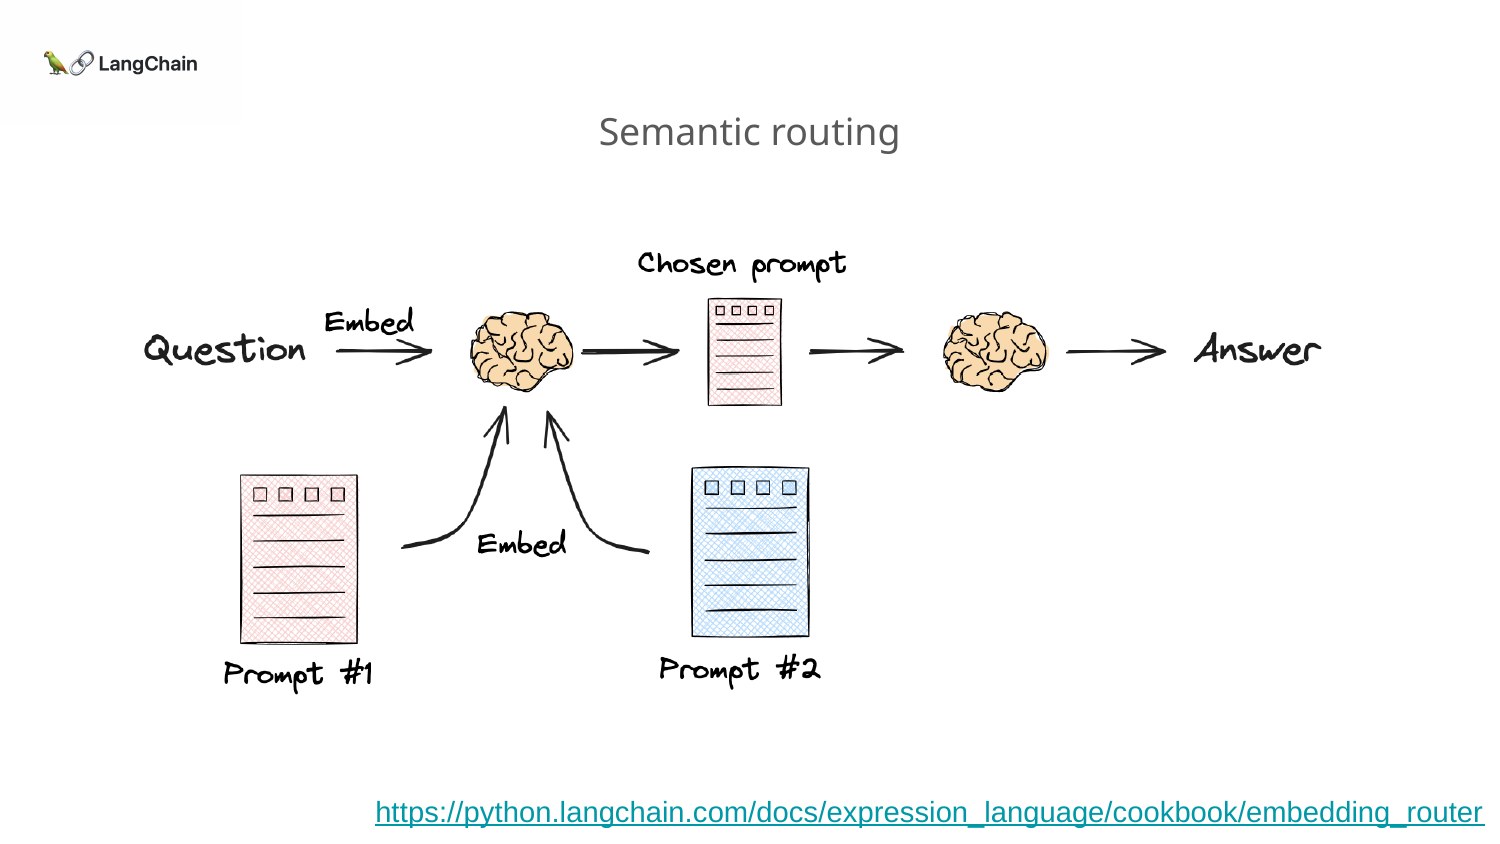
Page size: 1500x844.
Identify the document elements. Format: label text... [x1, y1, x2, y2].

text_box https://python.langchain.com/docs/expression_language/cookbook/embedding_router [106, 778, 1500, 843]
picture [0, 0, 241, 126]
picture [86, 183, 1414, 754]
text_box Semantic routing [0, 93, 1500, 159]
